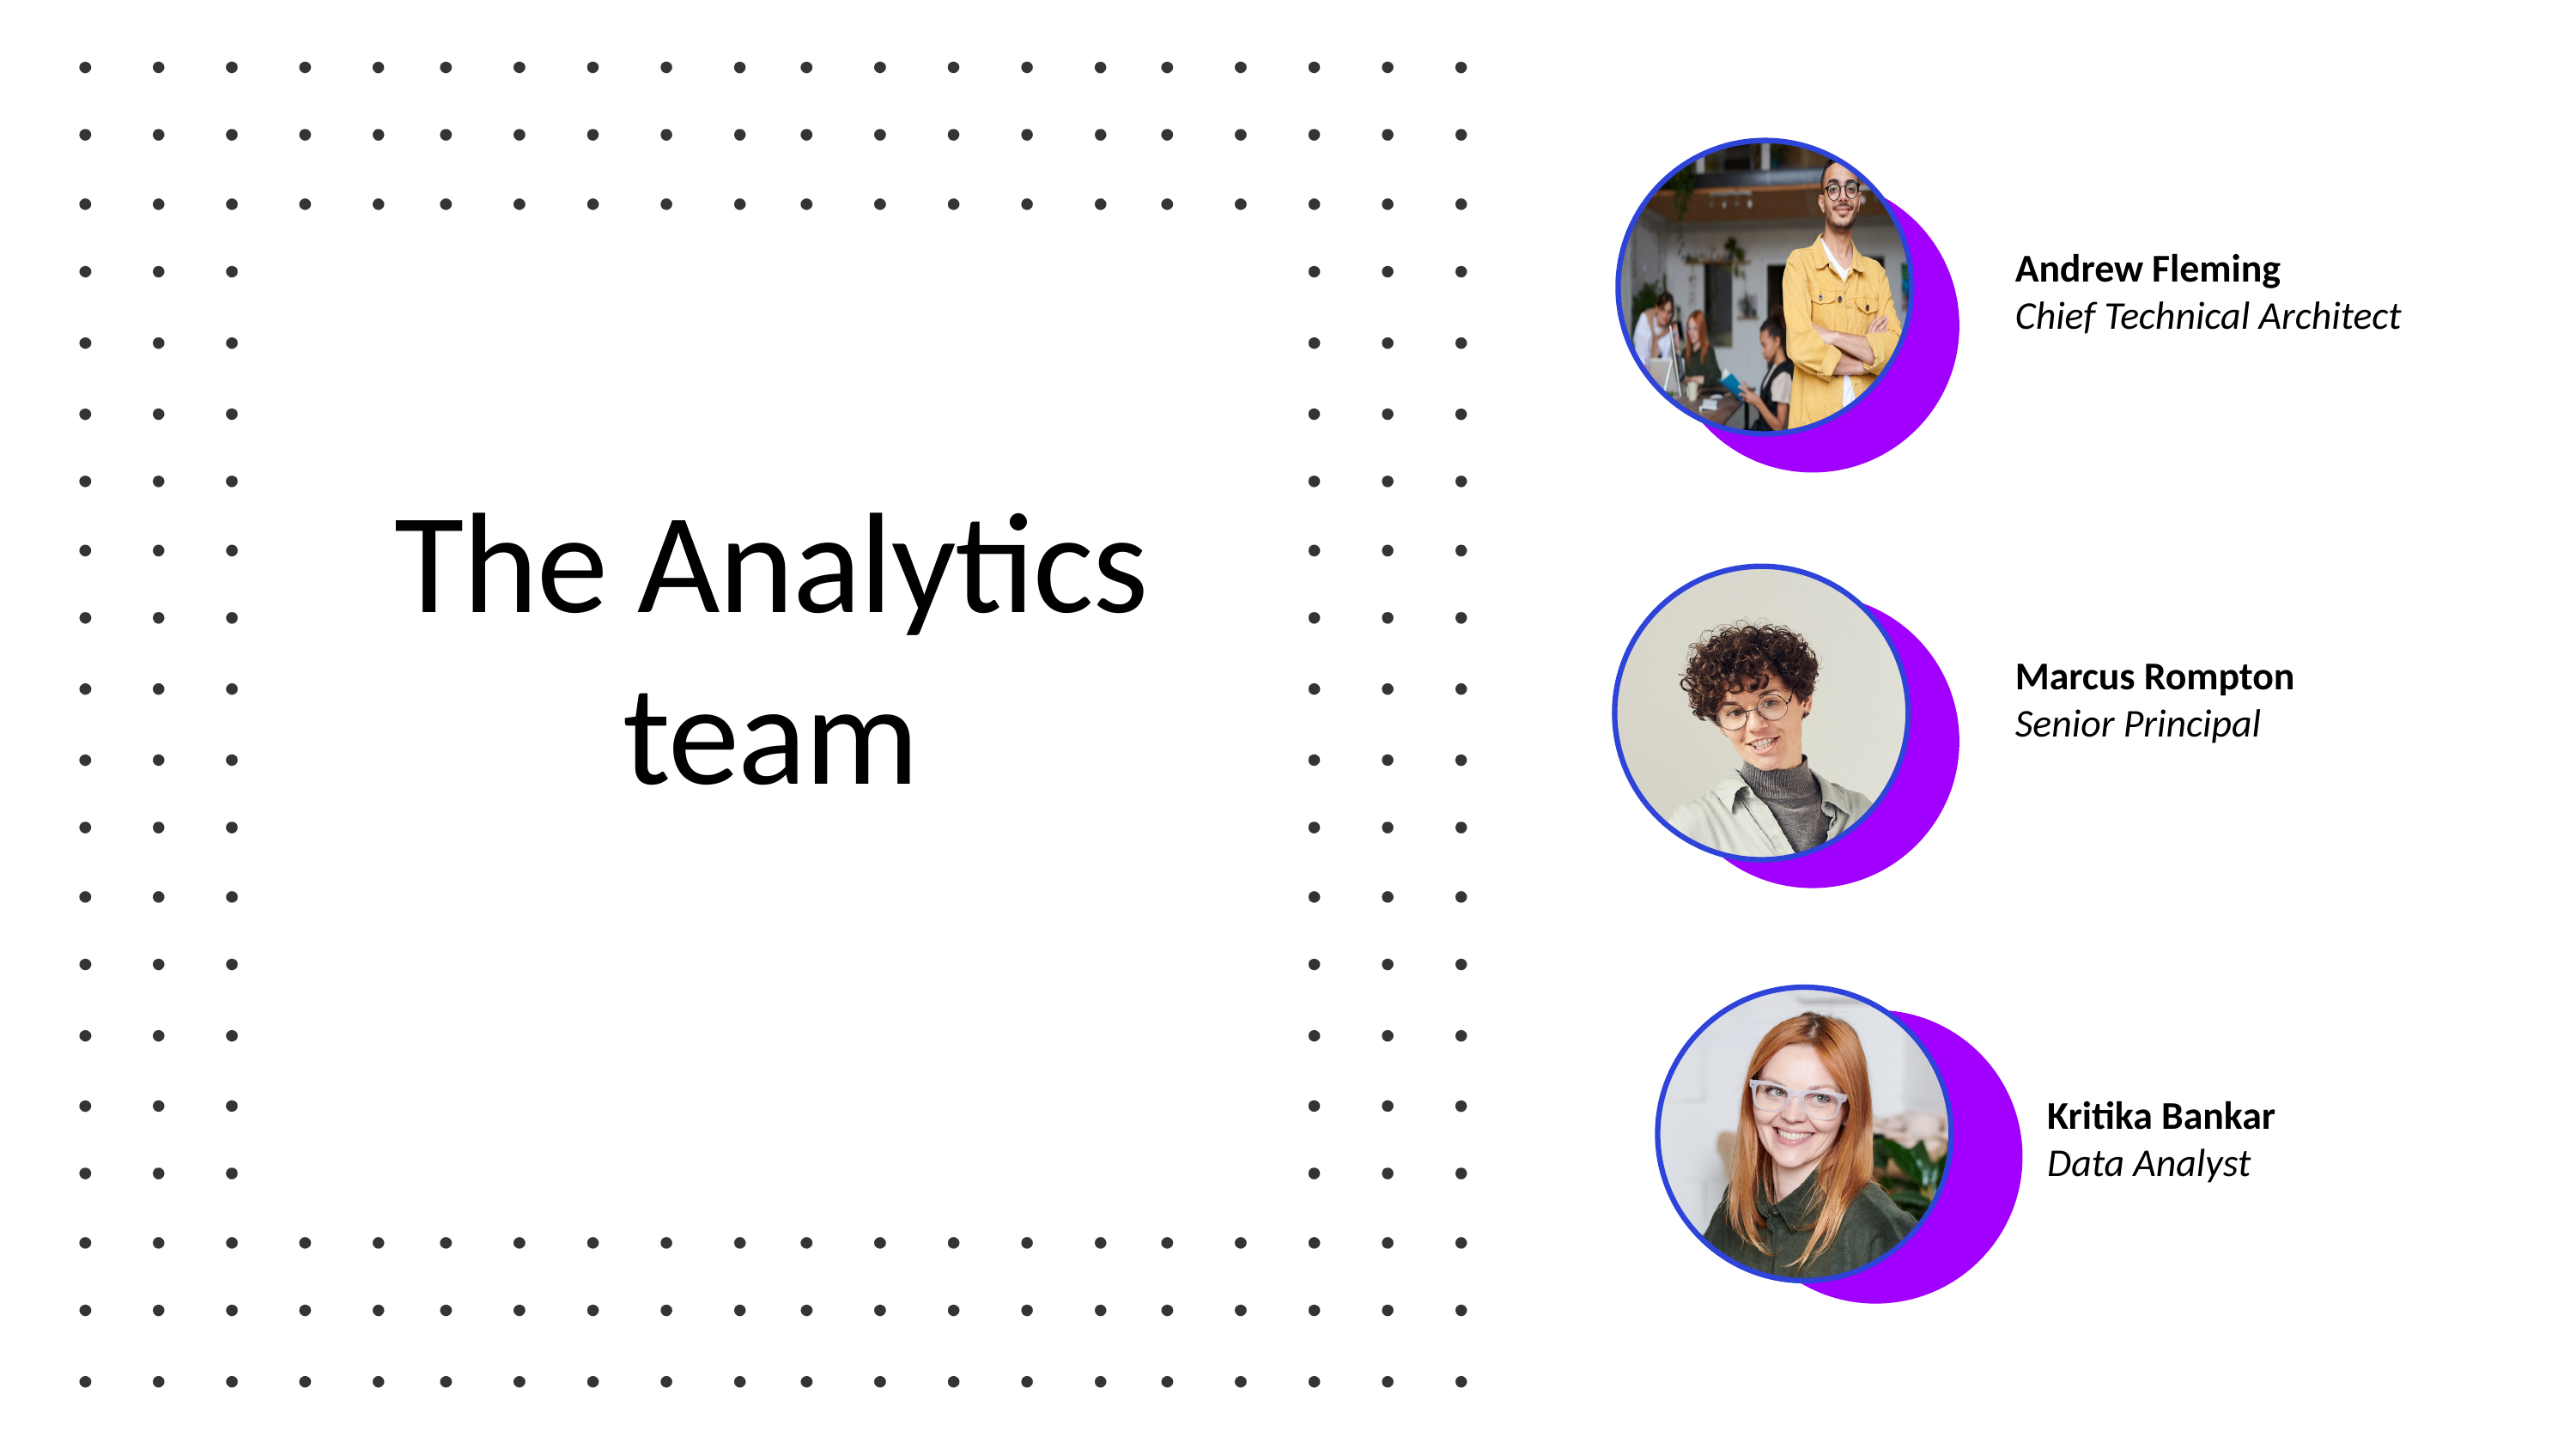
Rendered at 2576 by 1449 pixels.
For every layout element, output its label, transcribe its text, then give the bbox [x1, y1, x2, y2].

text_box Kritika Bankar Data Analyst [2034, 1076, 2526, 1197]
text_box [1728, 1009, 2023, 1304]
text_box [1651, 980, 1959, 1287]
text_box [1665, 594, 1960, 888]
text_box Andrew Fleming Chief Technical Architect [2002, 229, 2494, 350]
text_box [1607, 563, 1916, 863]
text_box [1611, 134, 1919, 440]
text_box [70, 57, 1472, 1392]
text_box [1665, 179, 1960, 473]
text_box Marcus Rompton Senior Principal [2002, 638, 2494, 759]
